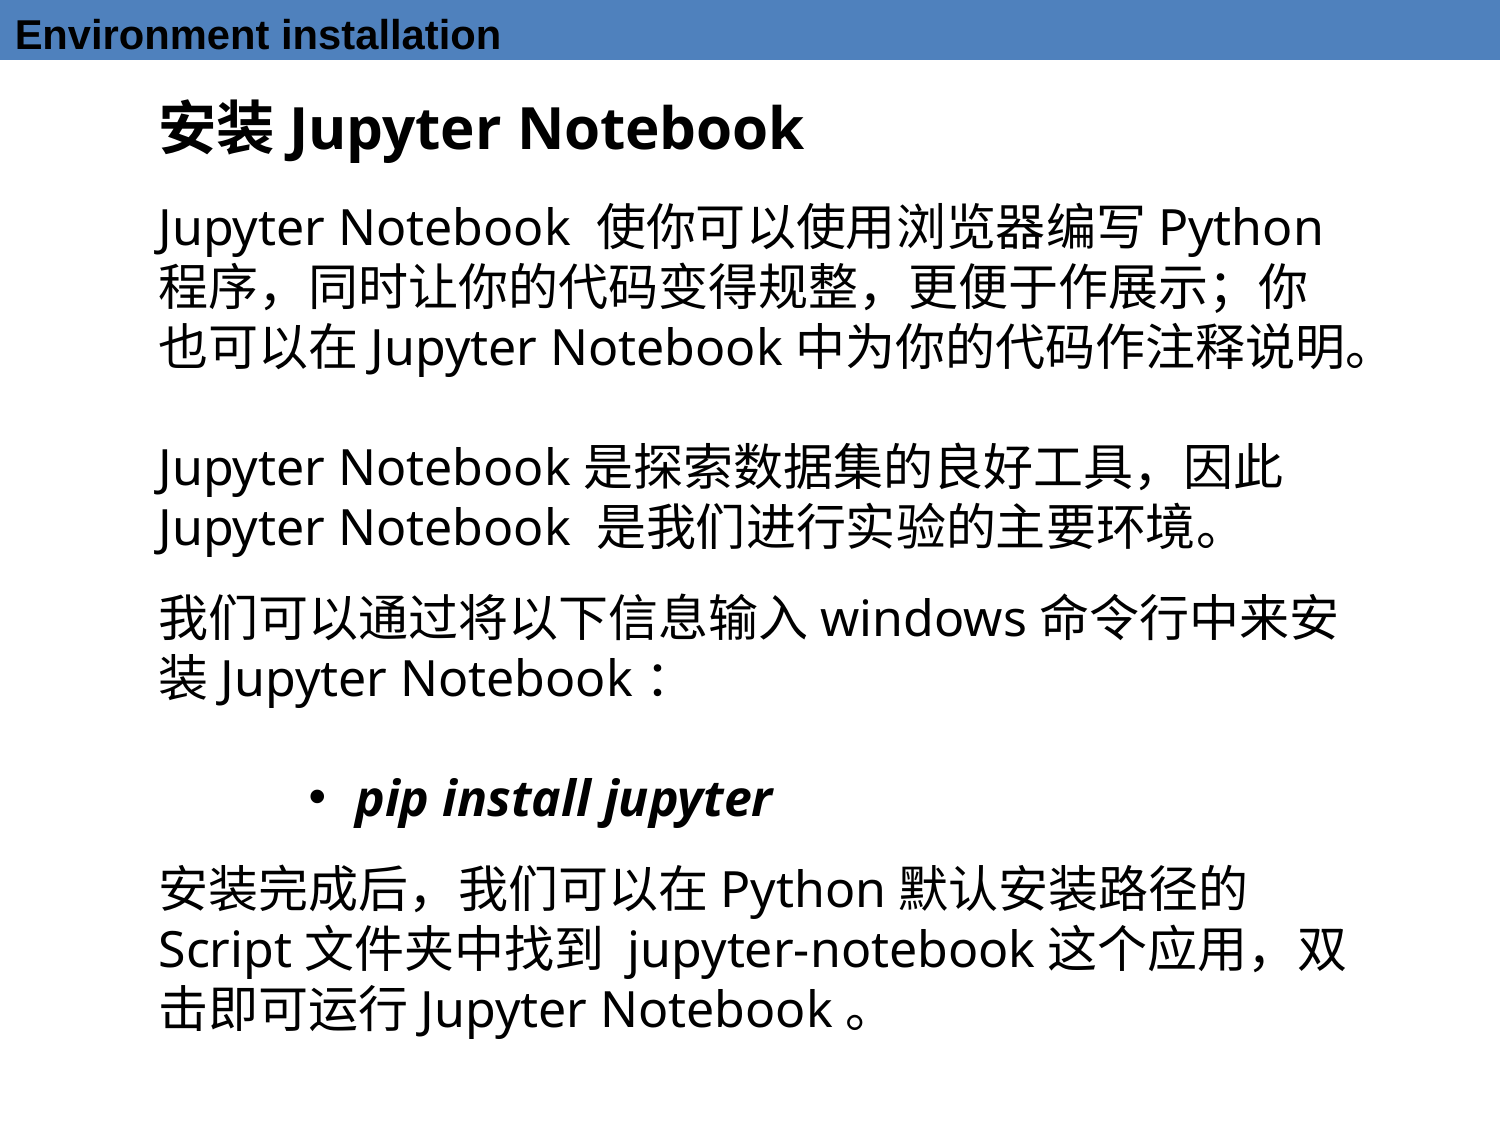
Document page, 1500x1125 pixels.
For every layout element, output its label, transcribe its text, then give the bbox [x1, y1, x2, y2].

text_box Jupyter Notebook 使你可以使用浏览器编写Python程序，同时让你的代码变得规整，更便于作展示；你也可以在Jupyter Notebook中为你的代码作注释说明。 Jupyter Notebook是探索数据集的良好工具，因此Jupyter Notebook 是我们进行实验的主要环境。 [143, 188, 1369, 578]
text_box 安装完成后，我们可以在Python默认安装路径的Script文件夹中找到 jupyter-notebook这个应用，双击即可运行Jupyter Notebook。 [143, 849, 1369, 1045]
text_box 我们可以通过将以下信息输入windows命令行中来安装Jupyter Notebook： pip install jupyter [143, 578, 1369, 834]
text_box Environment installation [0, 0, 575, 65]
text_box 安装Jupyter Notebook [143, 84, 1232, 169]
